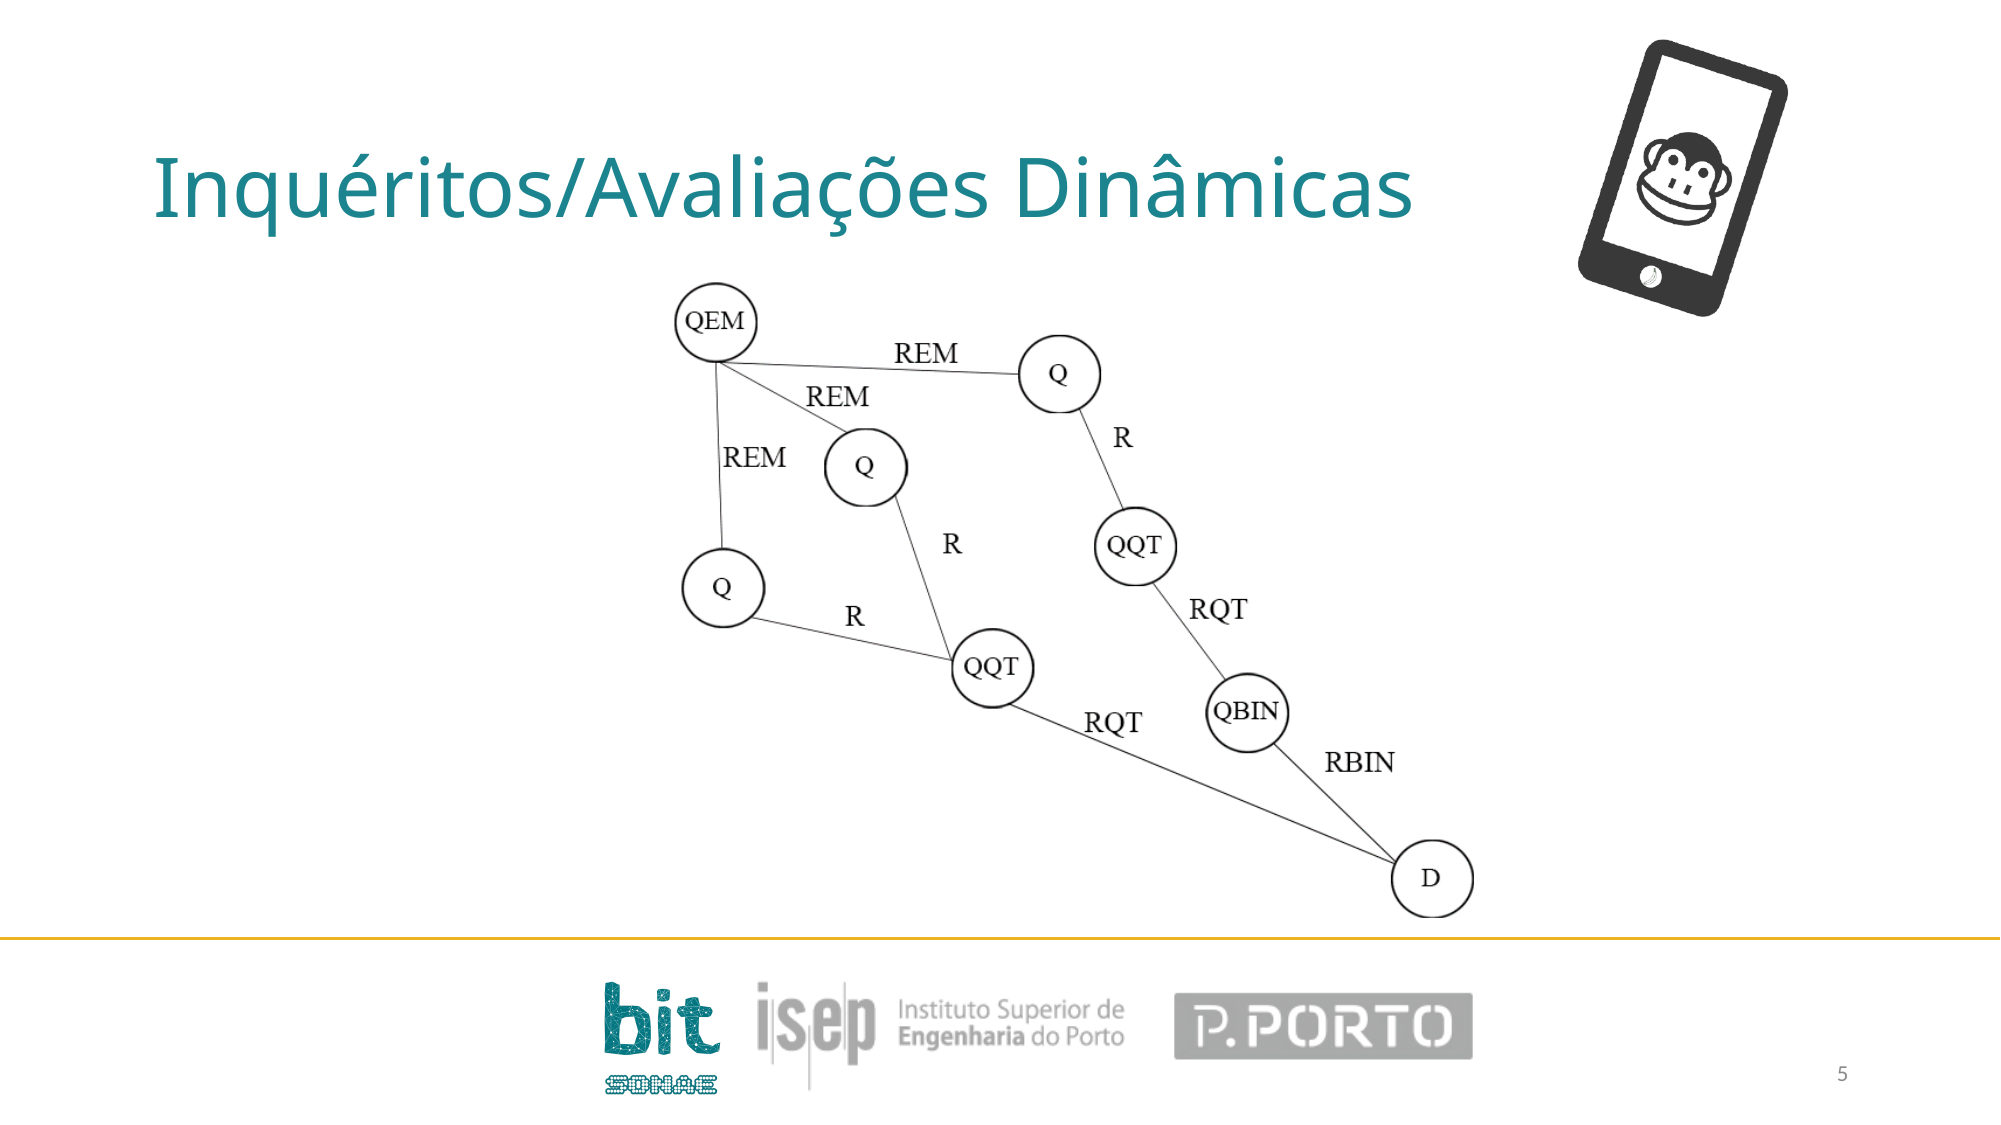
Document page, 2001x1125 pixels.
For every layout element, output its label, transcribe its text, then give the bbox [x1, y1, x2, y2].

picture [1504, 22, 1864, 337]
slide_number 5 [1413, 1042, 1864, 1103]
title Inquéritos/Avaliações Dinâmicas [138, 103, 1519, 278]
picture [601, 978, 724, 1103]
picture [732, 954, 1512, 1105]
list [629, 277, 1564, 938]
